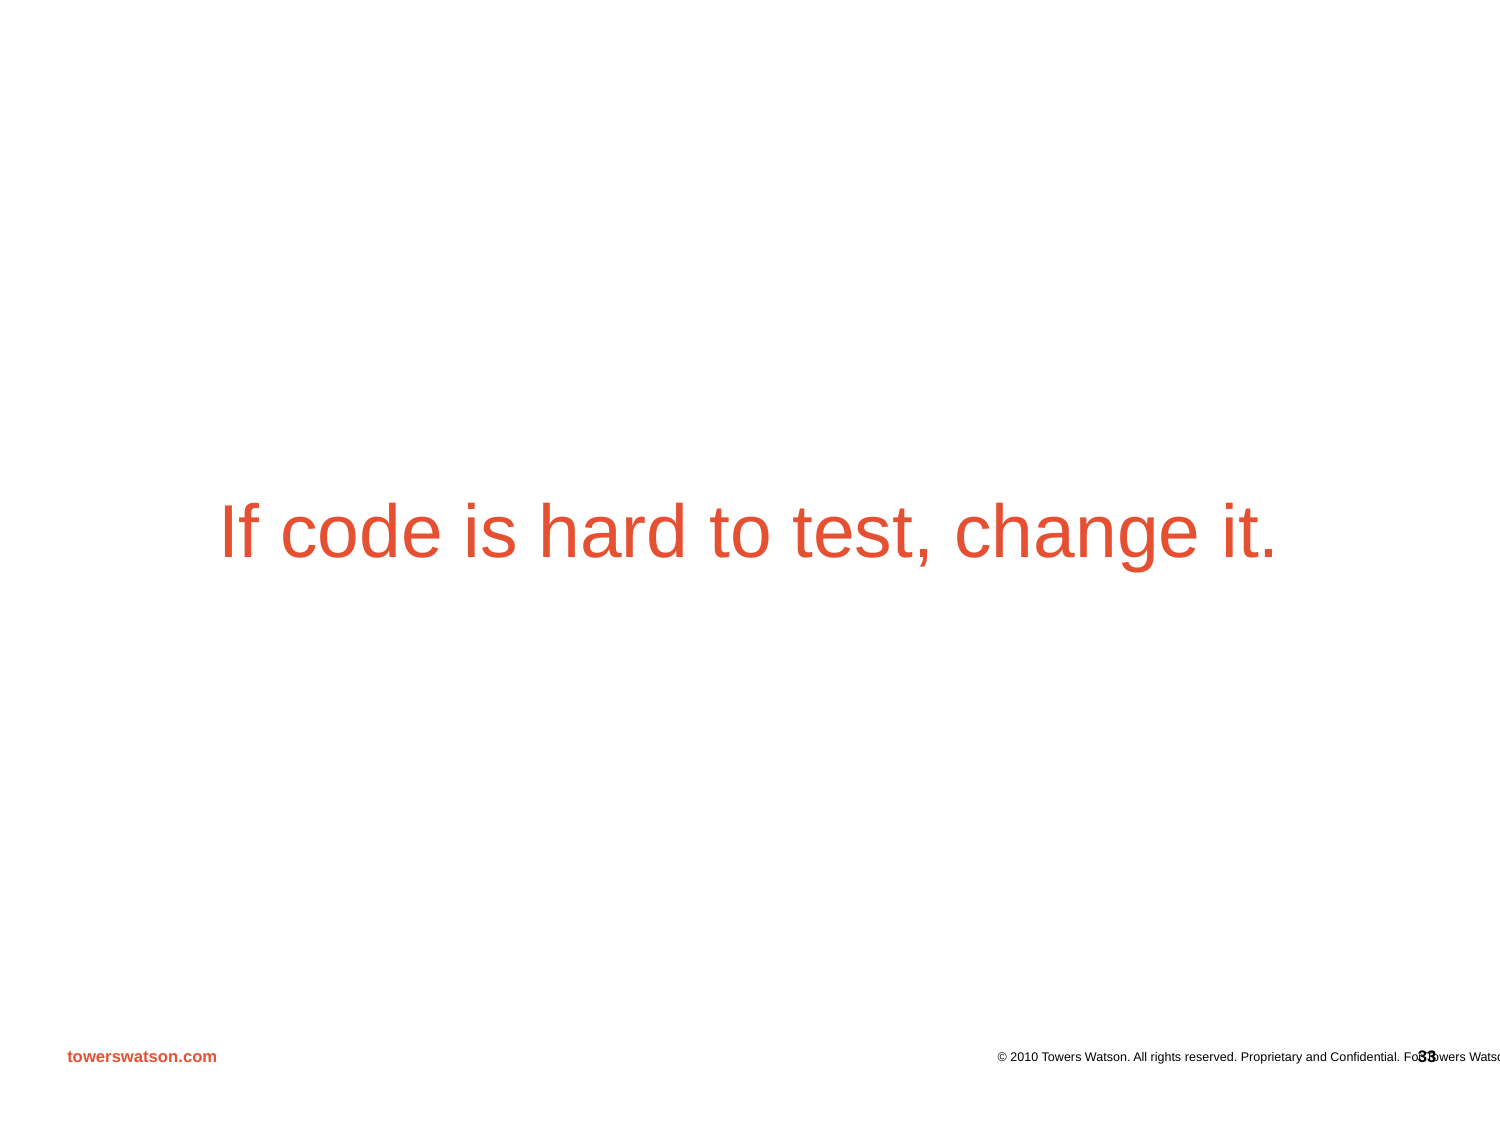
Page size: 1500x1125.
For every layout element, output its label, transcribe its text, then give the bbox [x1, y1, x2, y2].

slide_number 33 [1382, 1038, 1437, 1084]
title If code is hard to test, change it. [62, 70, 1437, 996]
